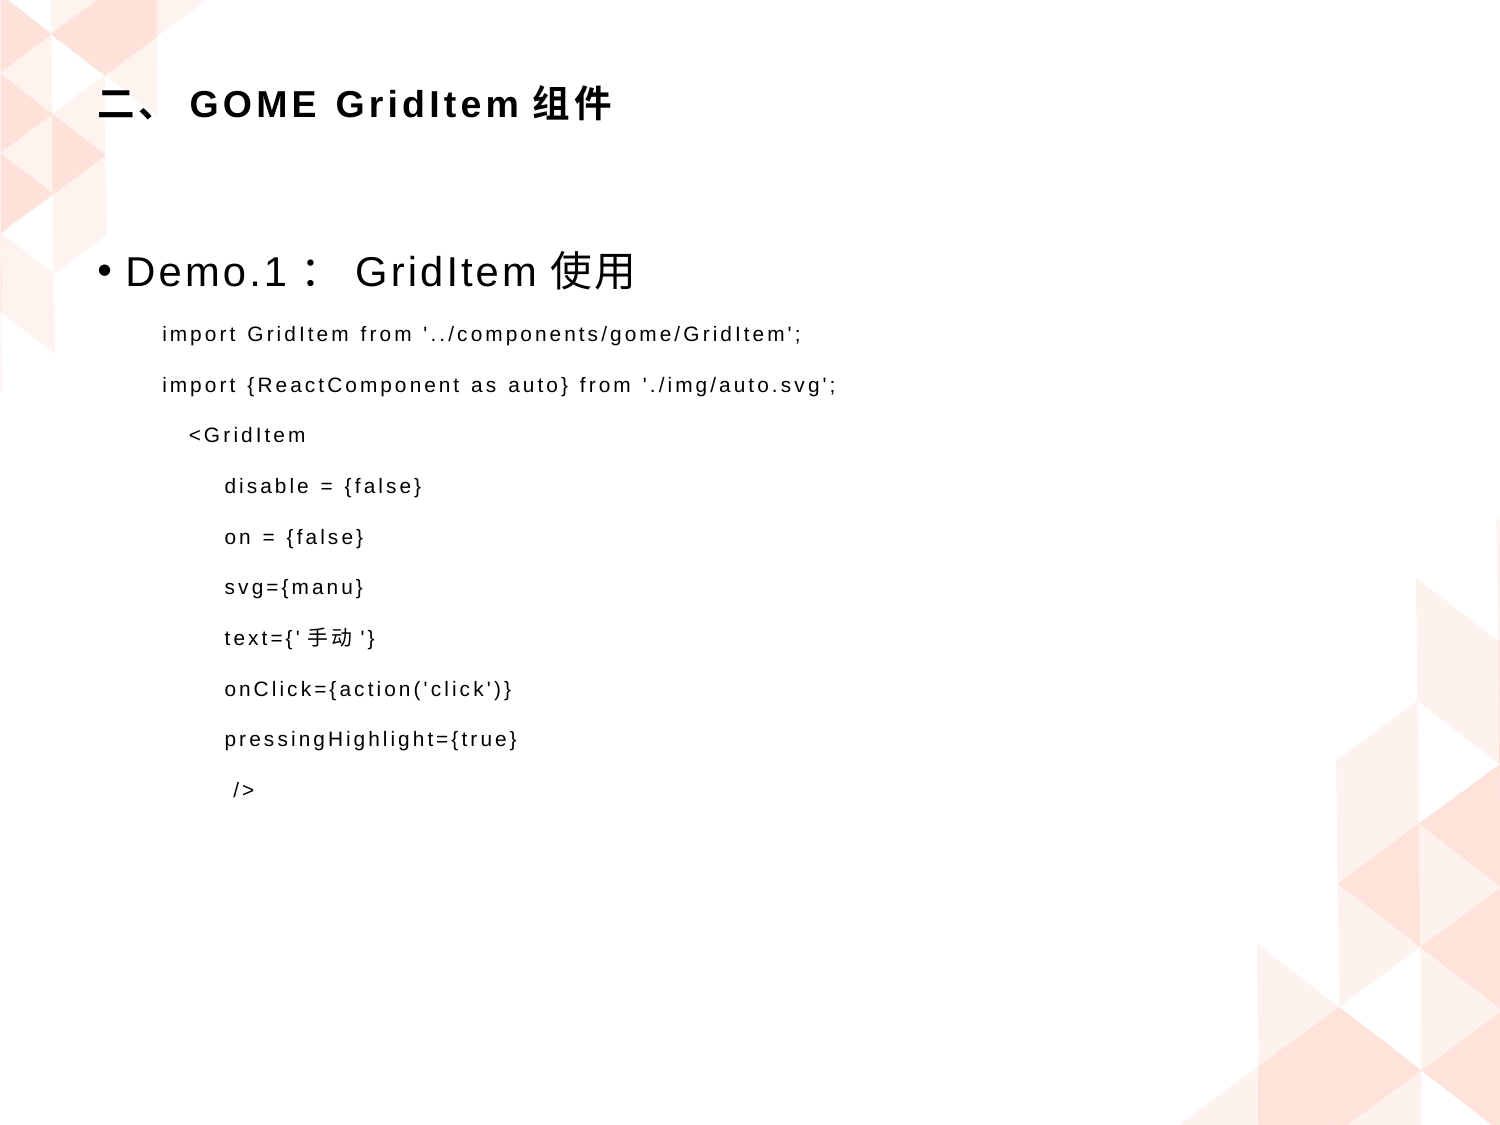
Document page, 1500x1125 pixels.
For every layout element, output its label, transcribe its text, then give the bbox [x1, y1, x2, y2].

title 二、GOME GridItem组件 [82, 72, 1418, 146]
picture [1177, 517, 1500, 1125]
list Demo.1：GridItem使用 import GridItem from '../components/gome/GridItem'; import {ReactComponent as auto} from './img/auto.svg'; <GridItem disable = {false} on = {false} svg={manu} text={'手动'} onClick={action('click')} pressingHighlight={true} /> [82, 156, 1418, 1041]
picture [1, 0, 208, 392]
